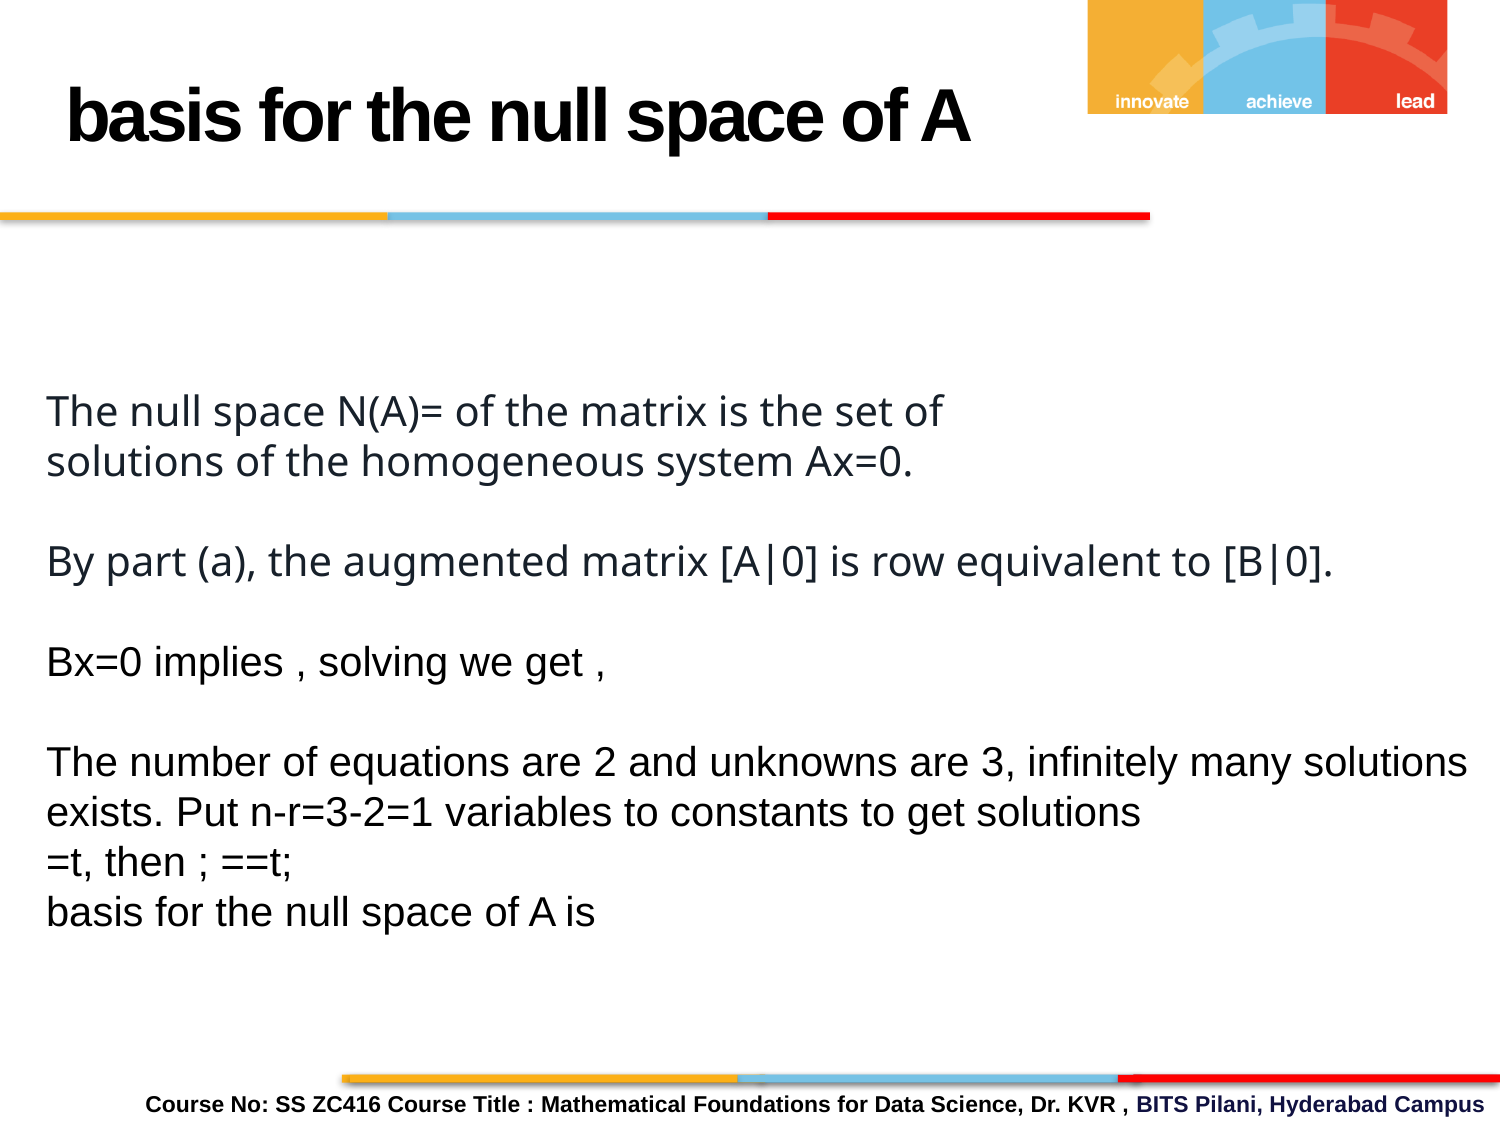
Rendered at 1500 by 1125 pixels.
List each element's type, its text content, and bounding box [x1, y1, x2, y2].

list basis for the null space of A [50, 24, 1088, 213]
picture [1087, 0, 1448, 114]
